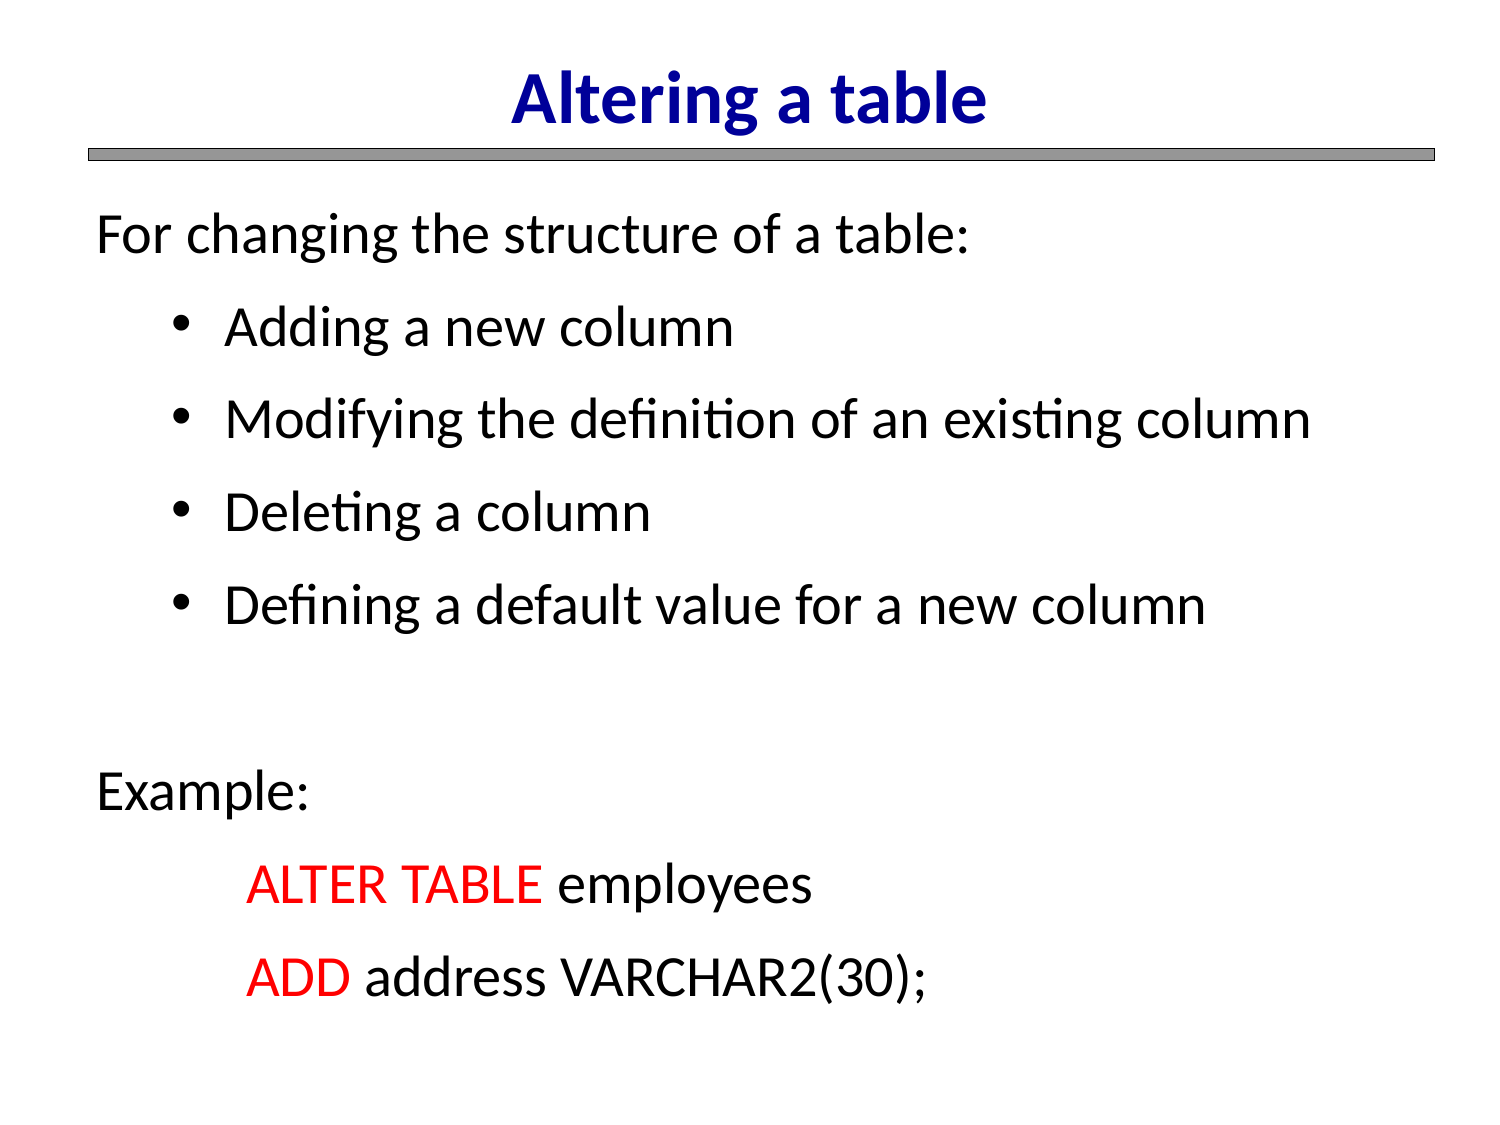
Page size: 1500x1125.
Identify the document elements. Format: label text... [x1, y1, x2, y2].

text_box For changing the structure of a table: Adding a new column Modifying the definition of an existing column Deleting a column Defining a default value for a new column Example: ALTER TABLE employees ADD address VARCHAR2(30); [88, 187, 1500, 1087]
text_box [88, 148, 1435, 161]
title Altering a table [49, 0, 1452, 188]
